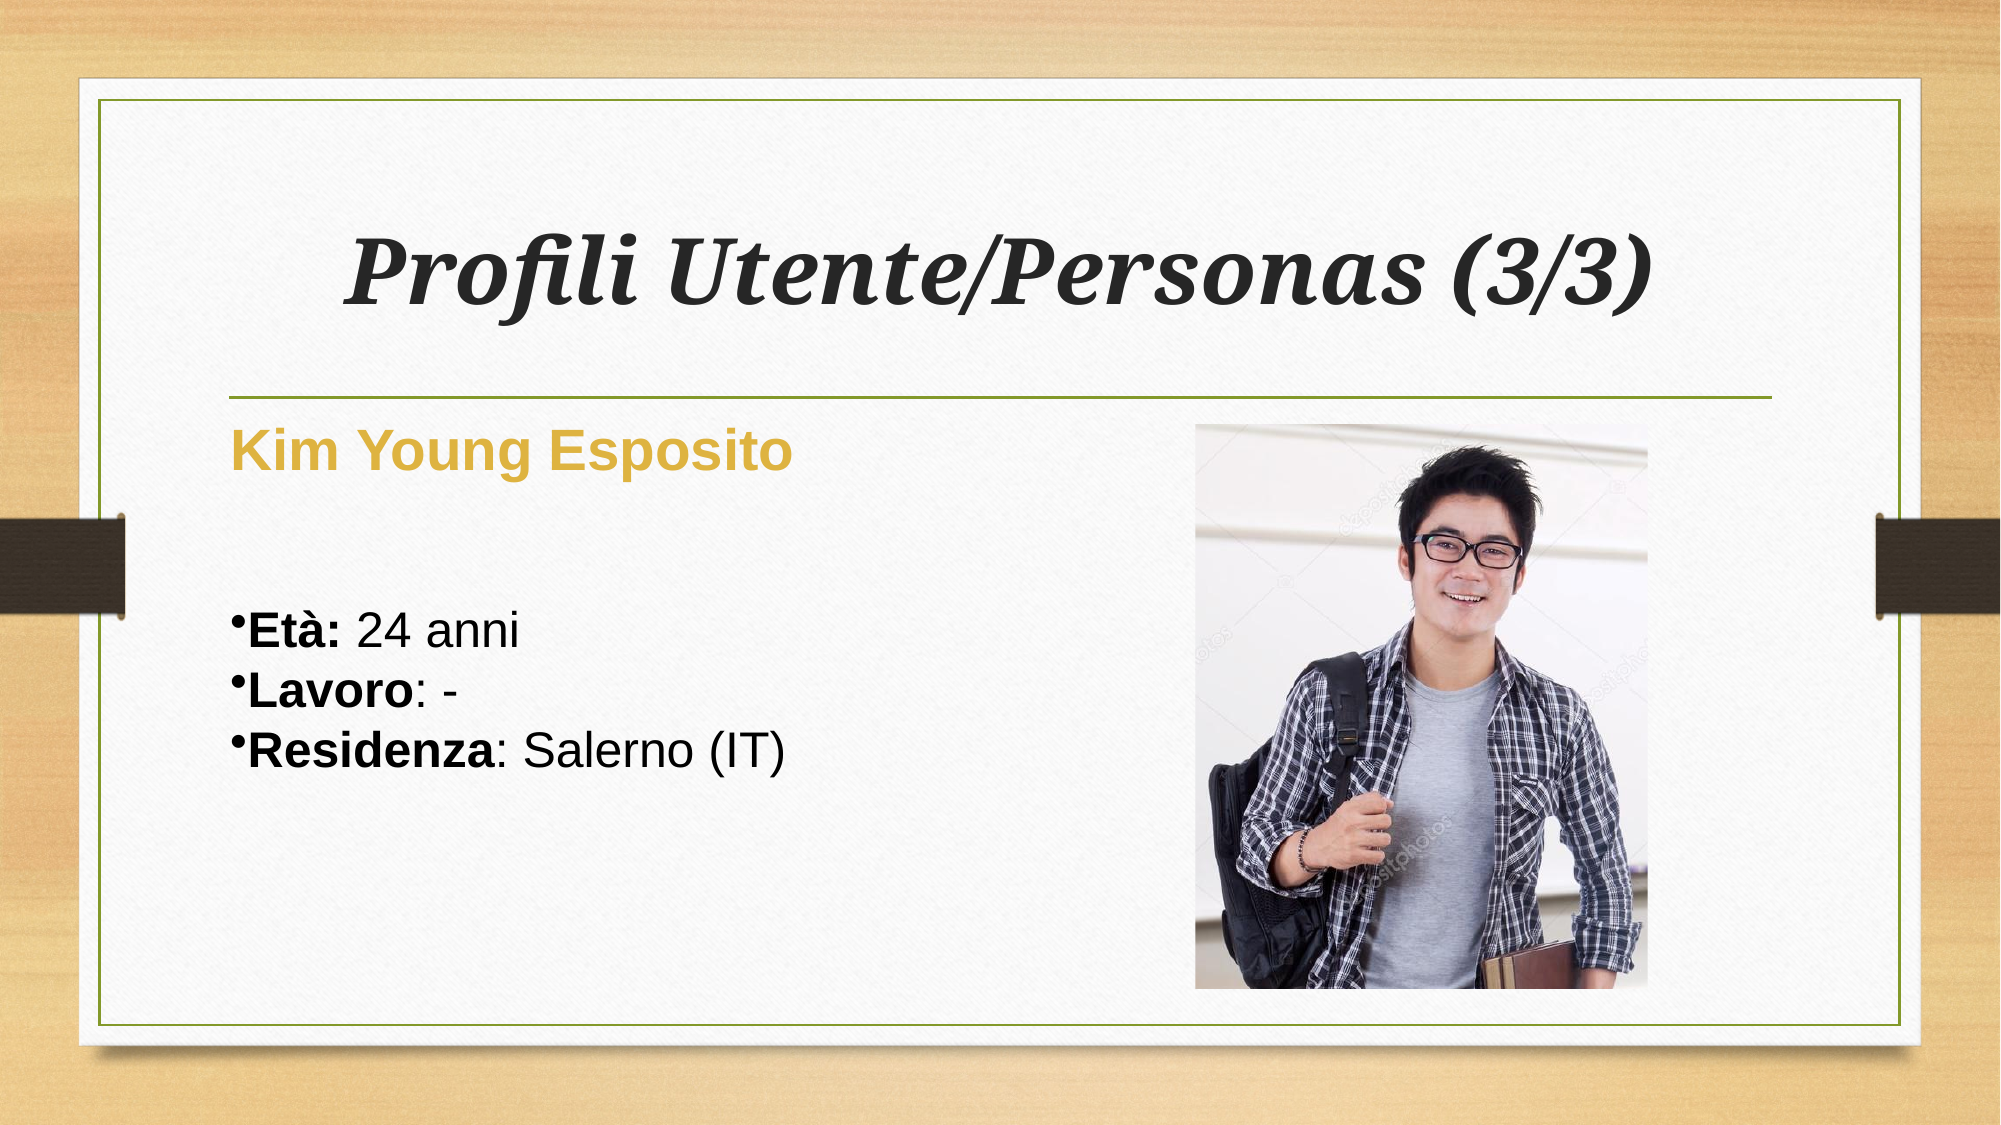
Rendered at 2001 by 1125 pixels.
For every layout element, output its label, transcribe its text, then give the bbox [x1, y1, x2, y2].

picture [0, 0, 2001, 1125]
text_box Kim Young Esposito [215, 404, 810, 535]
title Profili Utente/Personas (3/3) [212, 161, 1788, 375]
text_box Età: 24 anni Lavoro: - Residenza: Salerno (IT) [215, 590, 802, 786]
